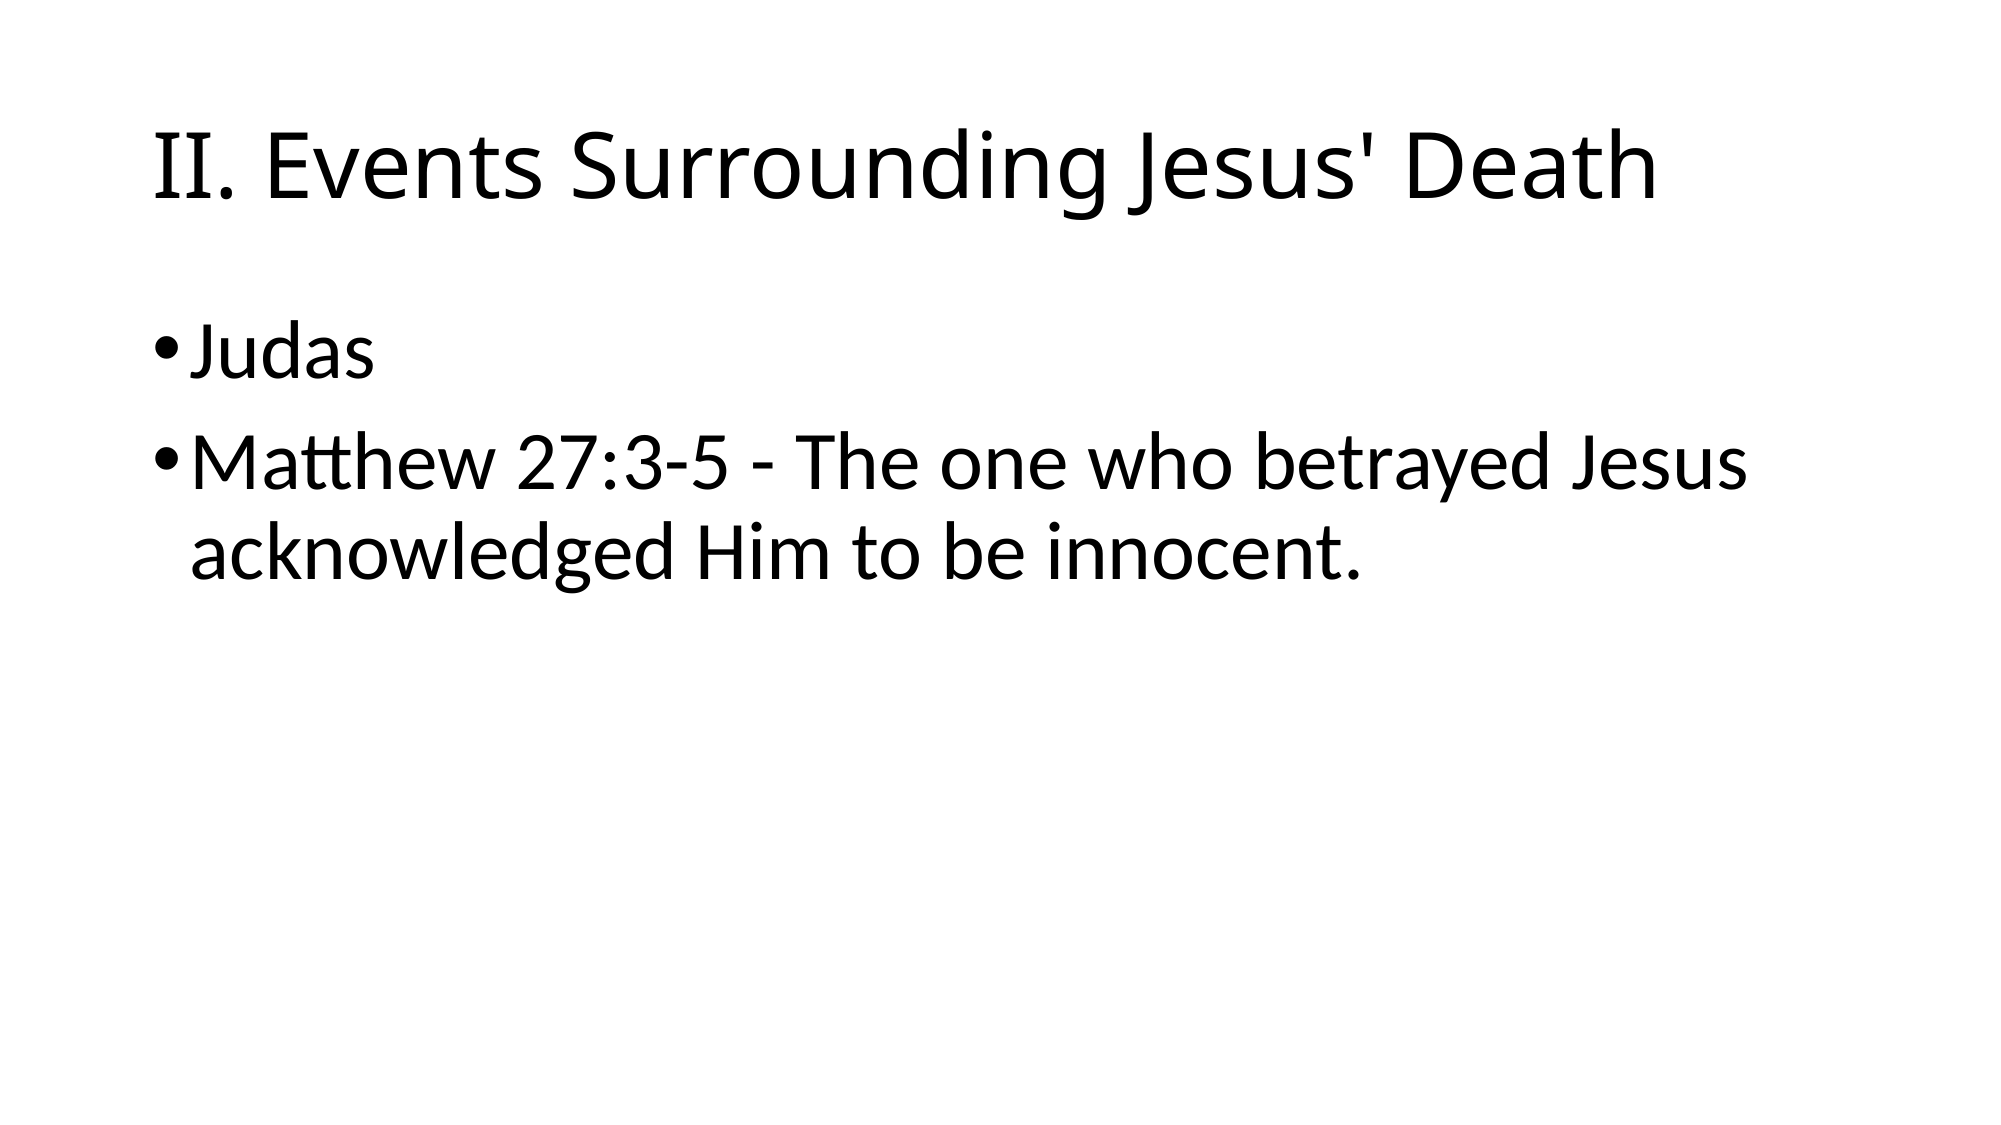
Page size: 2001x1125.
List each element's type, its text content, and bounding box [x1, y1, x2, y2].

list Judas Matthew 27:3-5 - The one who betrayed Jesus acknowledged Him to be innocent. [137, 299, 1863, 1014]
title II. Events Surrounding Jesus' Death [137, 59, 1863, 278]
